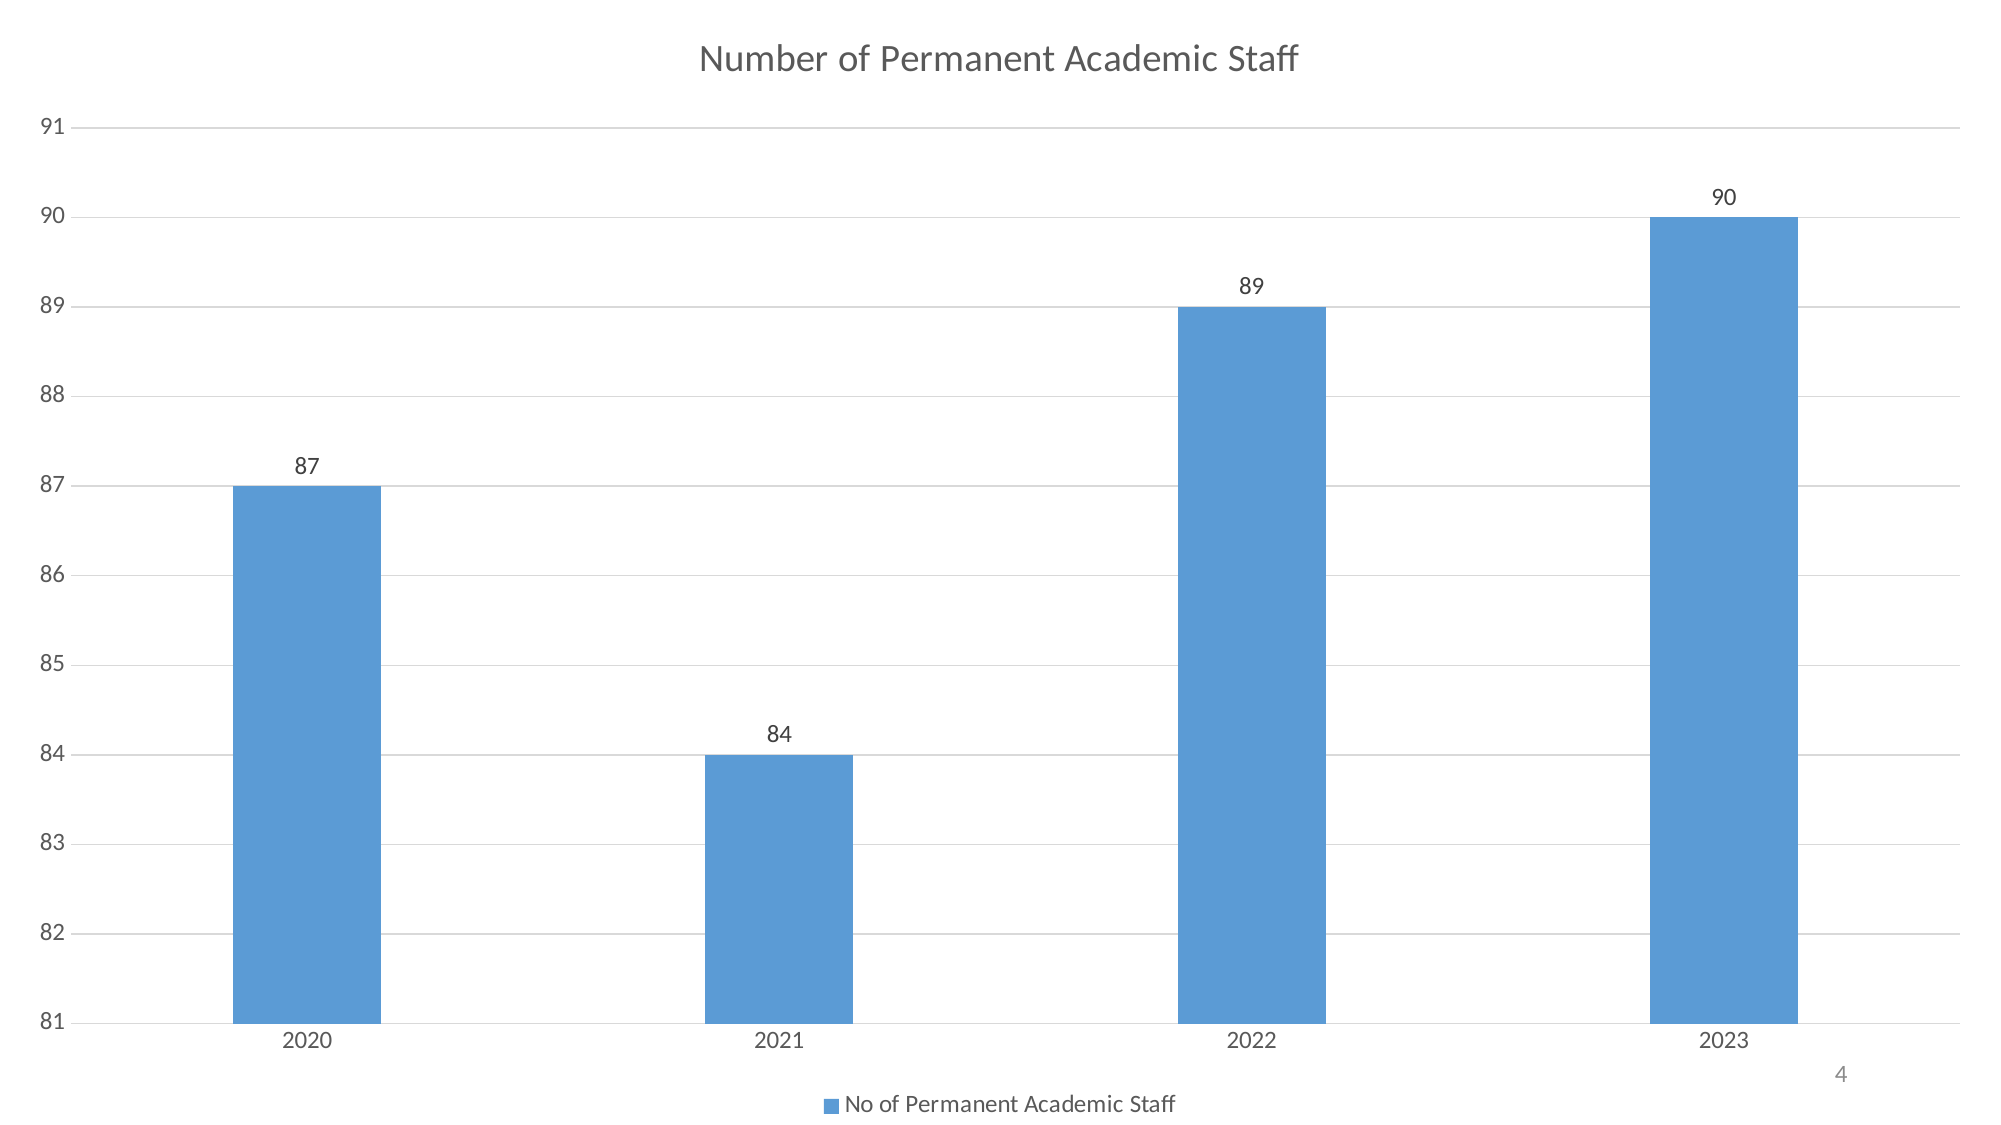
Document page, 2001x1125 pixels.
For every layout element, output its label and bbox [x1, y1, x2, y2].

chart [0, 0, 2000, 1125]
